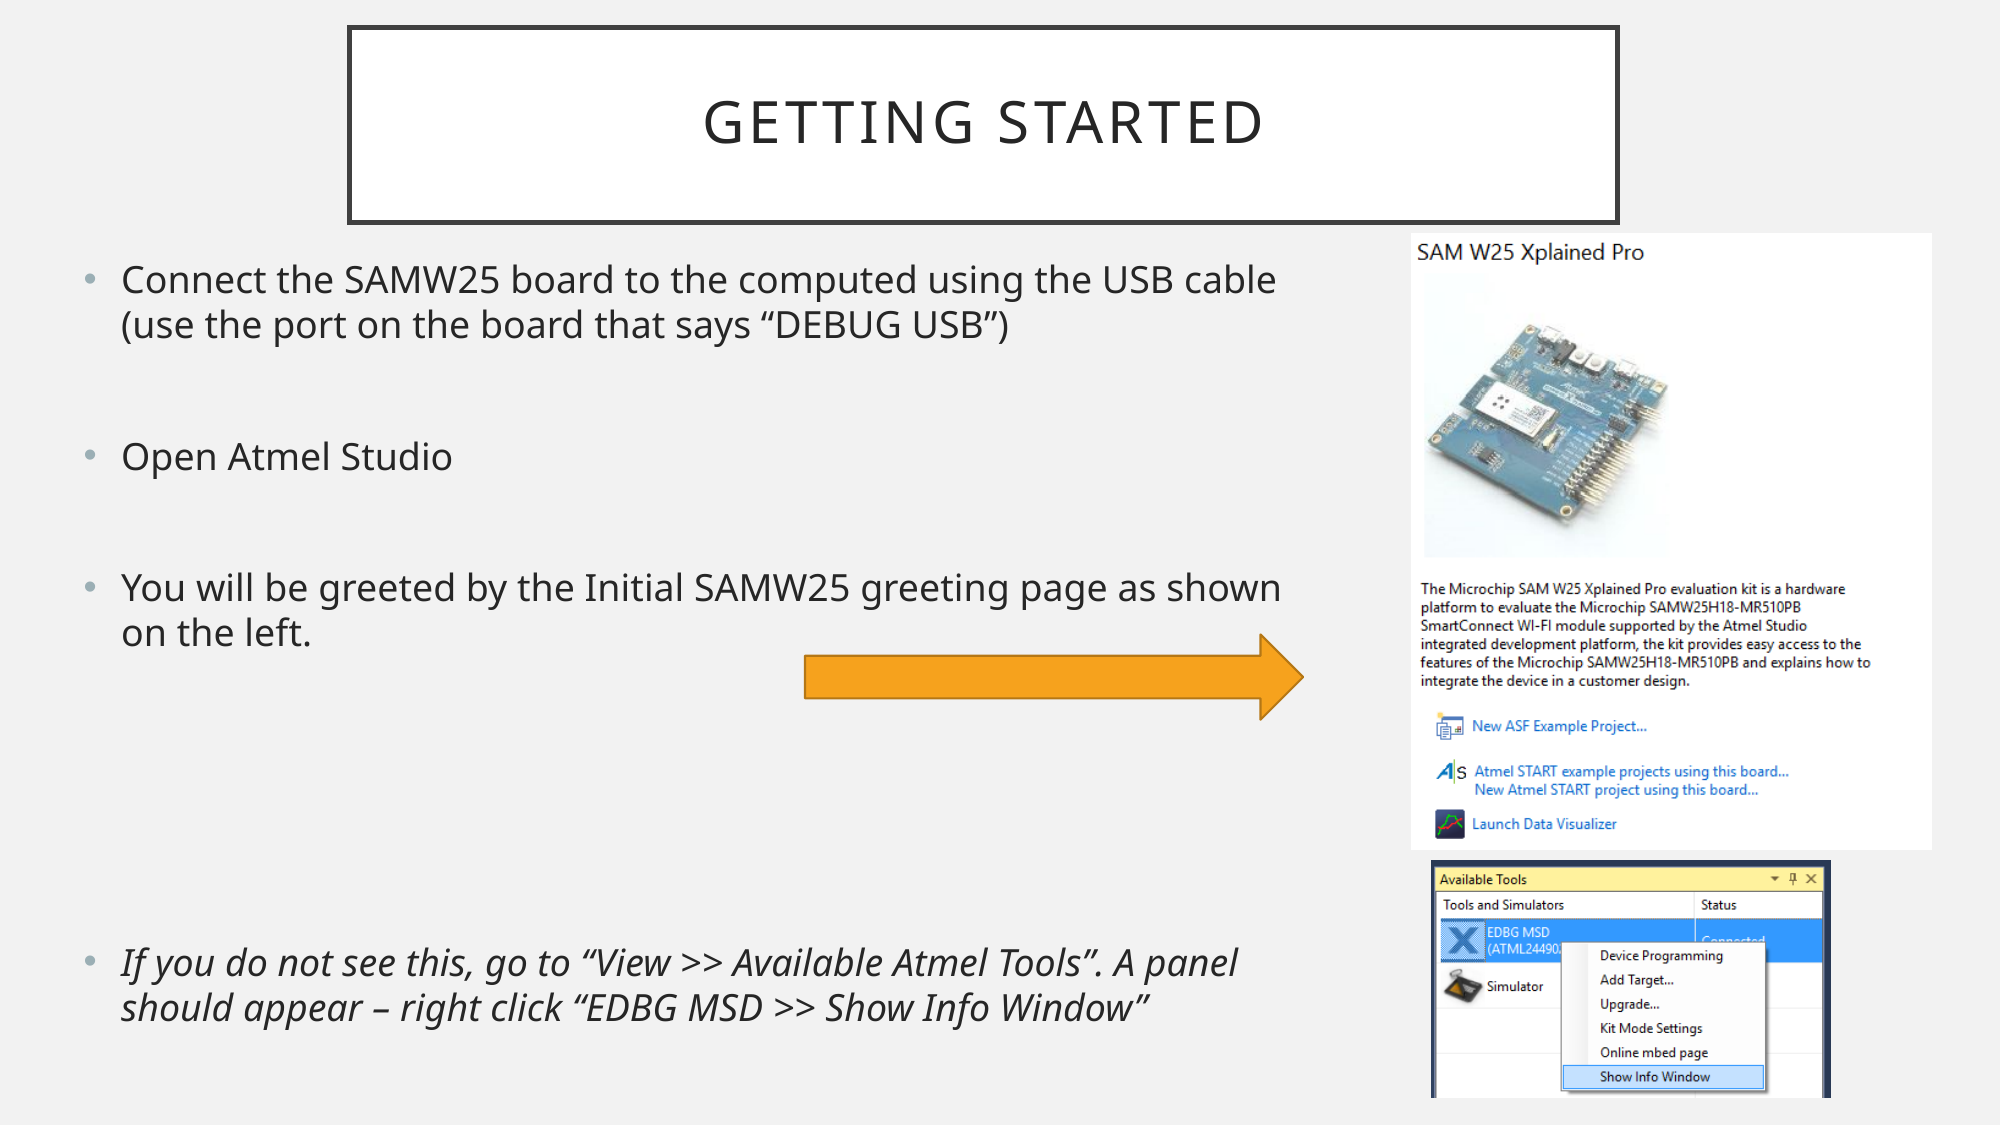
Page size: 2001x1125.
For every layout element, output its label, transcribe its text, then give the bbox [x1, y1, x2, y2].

picture [1411, 233, 1932, 850]
title GETTING STARTED [347, 25, 1620, 225]
picture [1431, 860, 1831, 1098]
text_box [803, 633, 1304, 721]
list Connect the SAMW25 board to the computed using the USB cable (use the port on the board that says “DEBUG USB”) Open Atmel Studio You will be greeted by the Initial SAMW25 greeting page as shown on the left. If you do not see this, go to “View >> Available Atmel Tools”. A panel should appear – right click “EDBG MSD >> Show Info Window” [68, 248, 1337, 1059]
